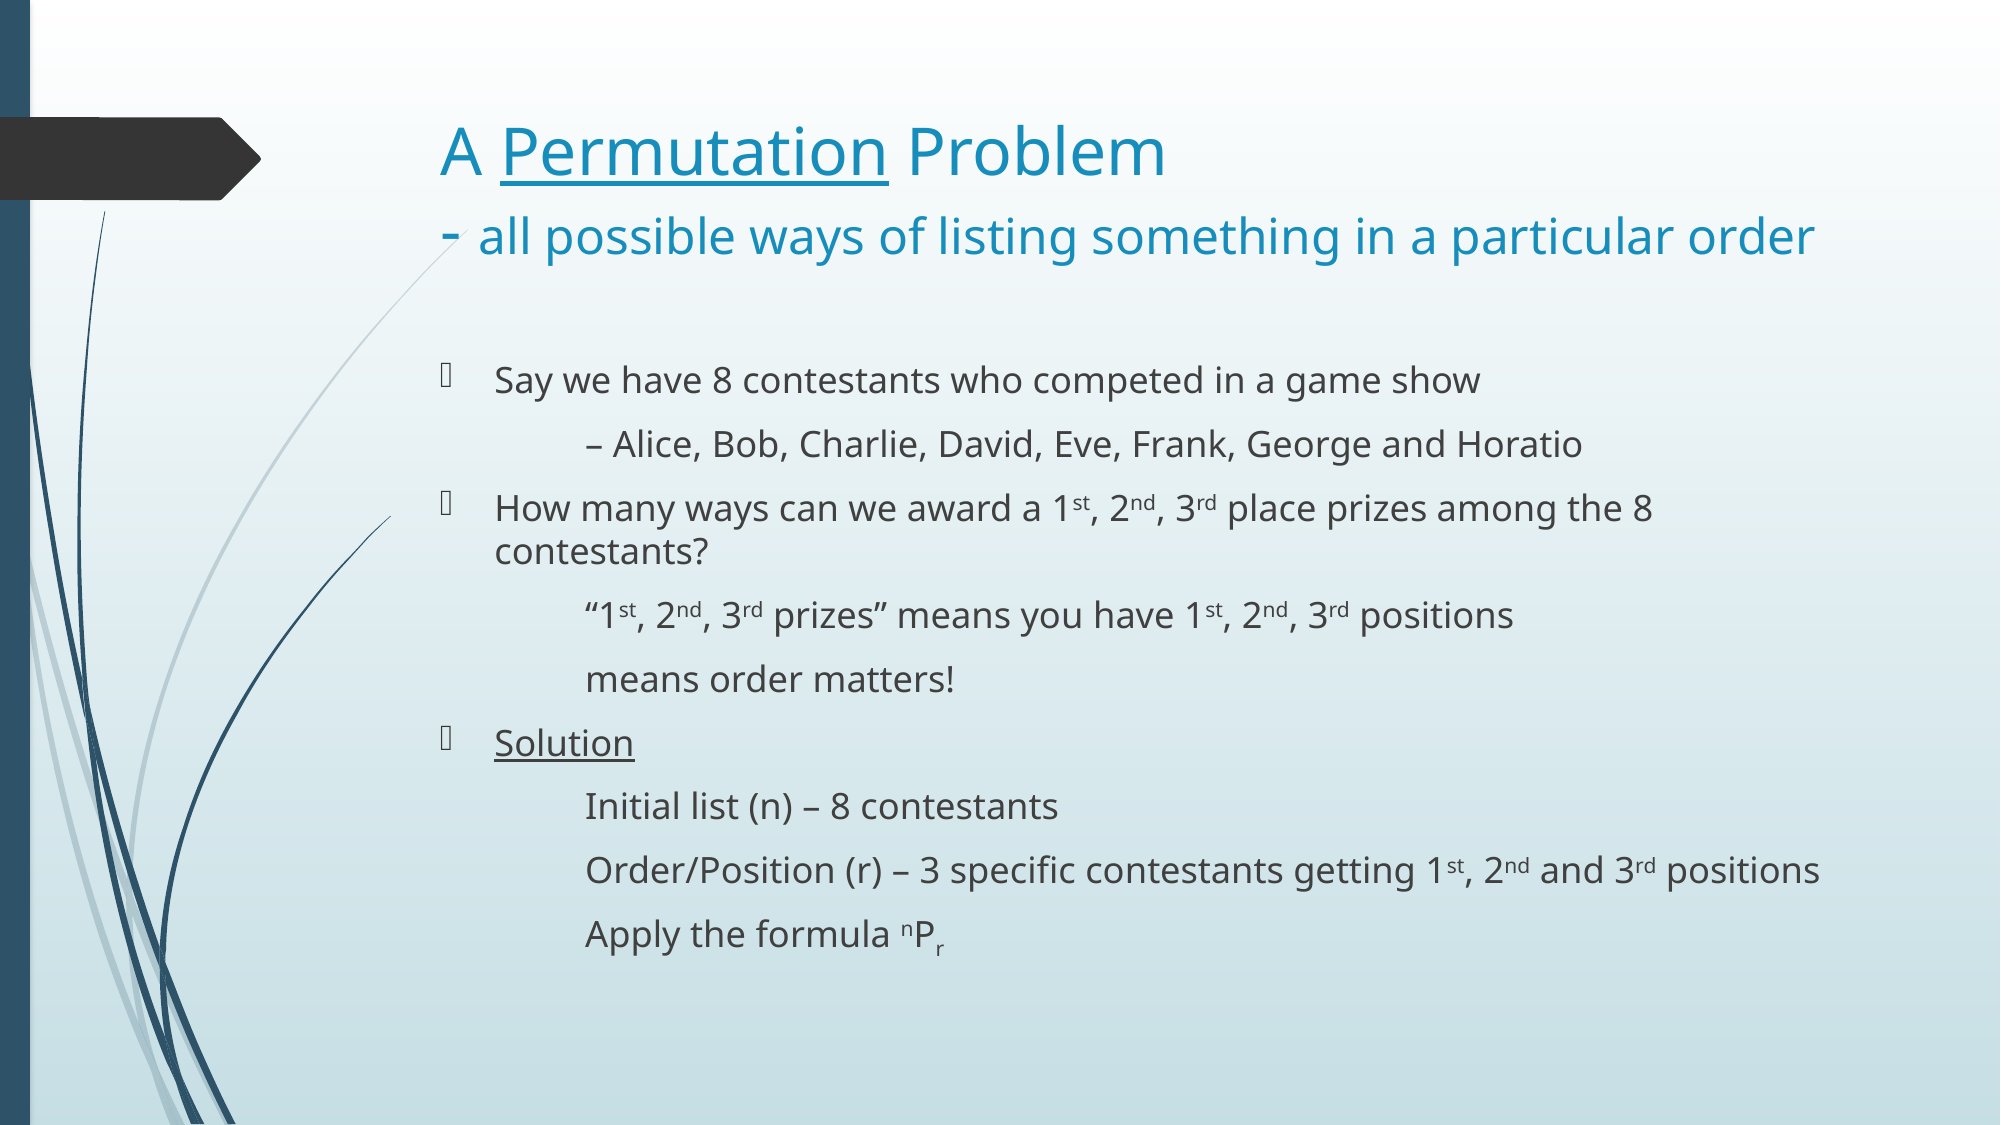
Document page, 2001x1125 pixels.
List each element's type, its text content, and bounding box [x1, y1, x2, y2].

title A Permutation Problem - all possible ways of listing something in a particular order [425, 102, 1888, 313]
